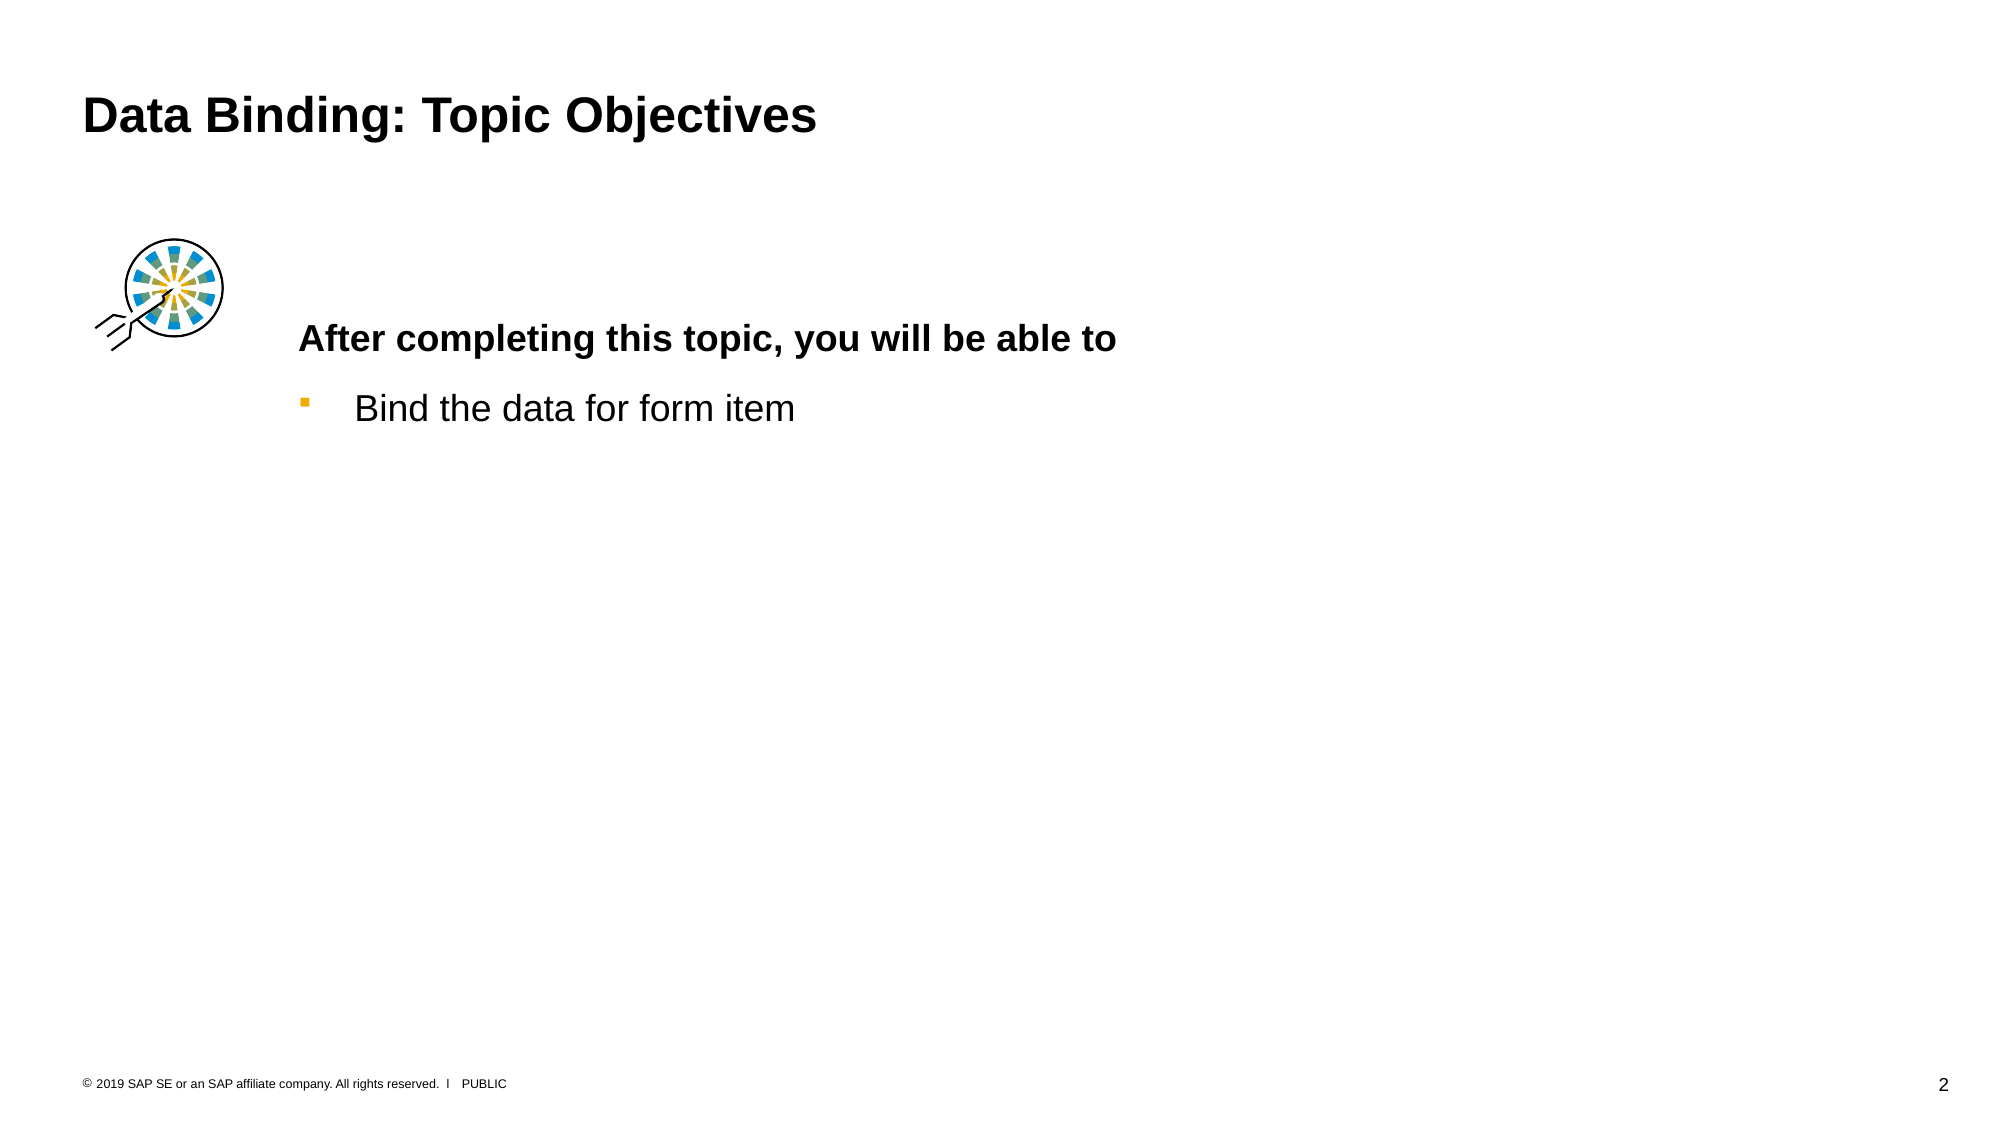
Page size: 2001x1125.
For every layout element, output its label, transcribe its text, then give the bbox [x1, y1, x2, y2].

title Data Binding: Topic Objectives [82, 82, 1918, 144]
text_box After completing this topic, you will be able to Bind the data for form item [297, 314, 1853, 430]
picture [82, 218, 236, 372]
